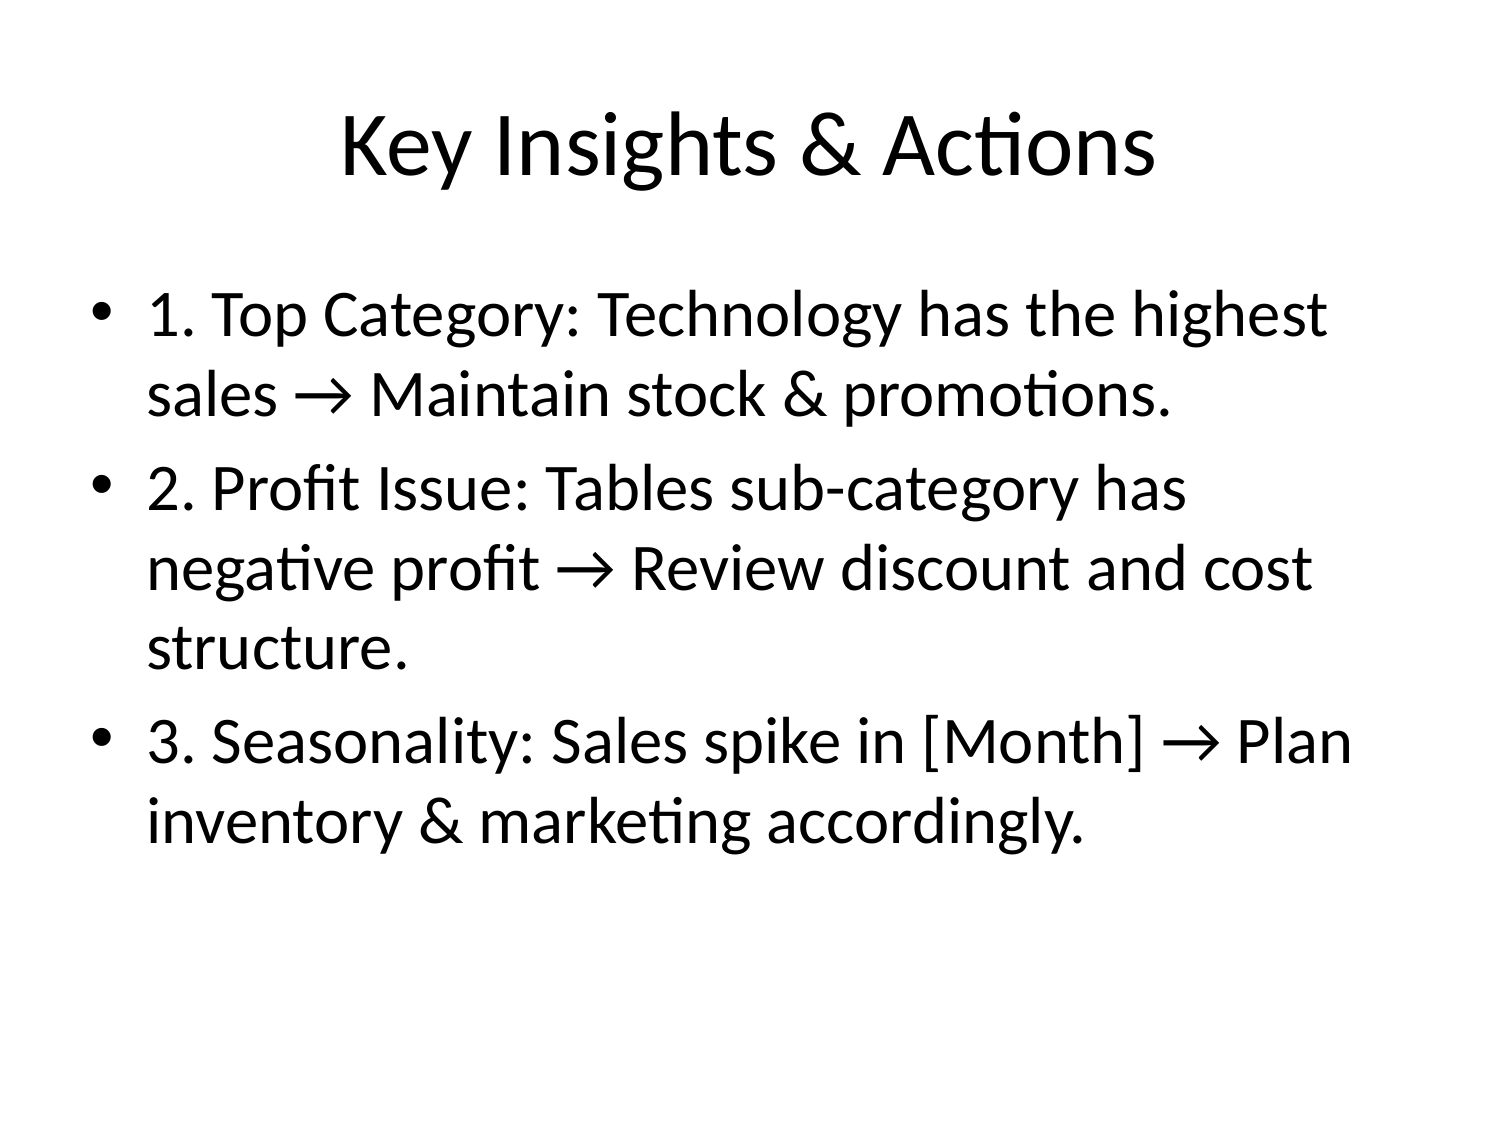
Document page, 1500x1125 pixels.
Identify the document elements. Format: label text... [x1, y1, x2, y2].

title Key Insights & Actions [75, 45, 1425, 233]
list 1. Top Category: Technology has the highest sales → Maintain stock & promotions. 2. Profit Issue: Tables sub-category has negative profit → Review discount and cost structure. 3. Seasonality: Sales spike in [Month] → Plan inventory & marketing accordingly. [75, 262, 1425, 1005]
